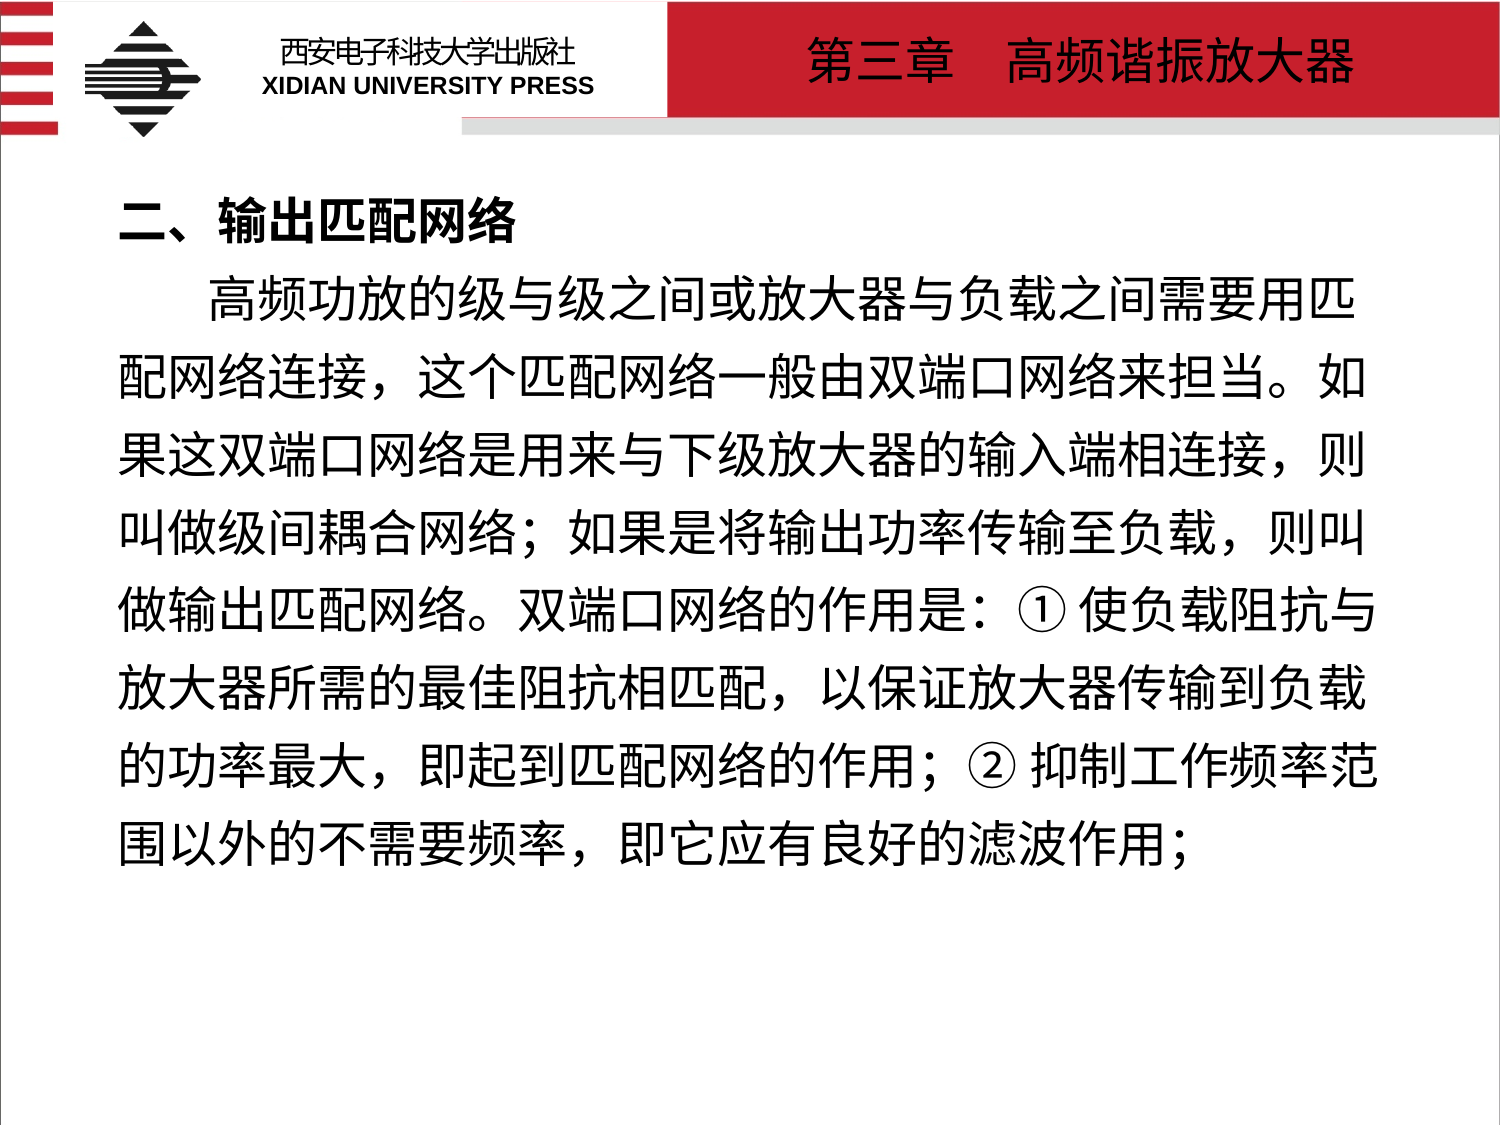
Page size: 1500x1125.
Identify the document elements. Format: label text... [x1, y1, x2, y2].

title 二、输出匹配网络 高频功放的级与级之间或放大器与负载之间需要用匹配网络连接，这个匹配网络一般由双端口网络来担当。如果这双端口网络是用来与下级放大器的输入端相连接，则叫做级间耦合网络；如果是将输出功率传输至负载，则叫做输出匹配网络。双端口网络的作用是：① 使负载阻抗与放大器所需的最佳阻抗相匹配，以保证放大器传输到负载的功率最大，即起到匹配网络的作用；② 抑制工作频率范围以外的不需要频率，即它应有良好的滤波作用； [103, 163, 1397, 1019]
picture [0, 1, 1500, 1125]
